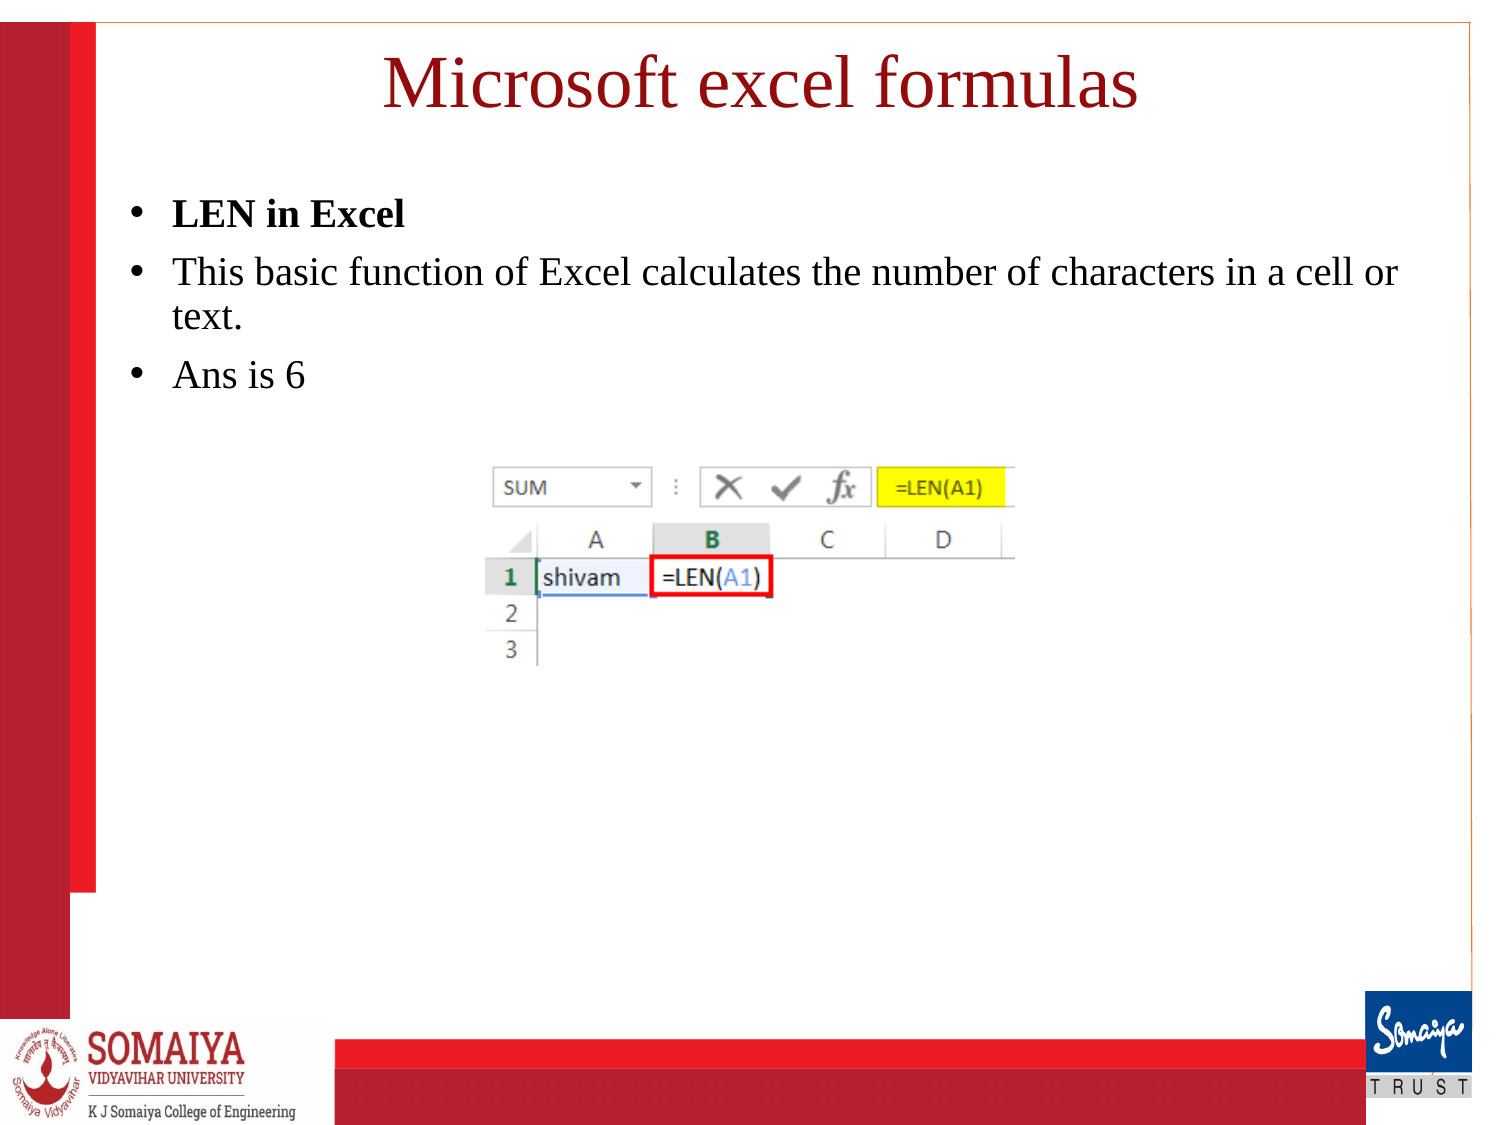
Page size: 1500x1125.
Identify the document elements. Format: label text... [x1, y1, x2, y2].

picture [1365, 991, 1472, 1098]
picture [0, 22, 327, 1125]
picture [335, 1040, 1365, 1125]
title Microsoft excel formulas [53, 35, 1471, 179]
list LEN in Excel This basic function of Excel calculates the number of characters in a cell or text. Ans is 6 [114, 184, 1465, 1024]
picture [485, 459, 1015, 666]
